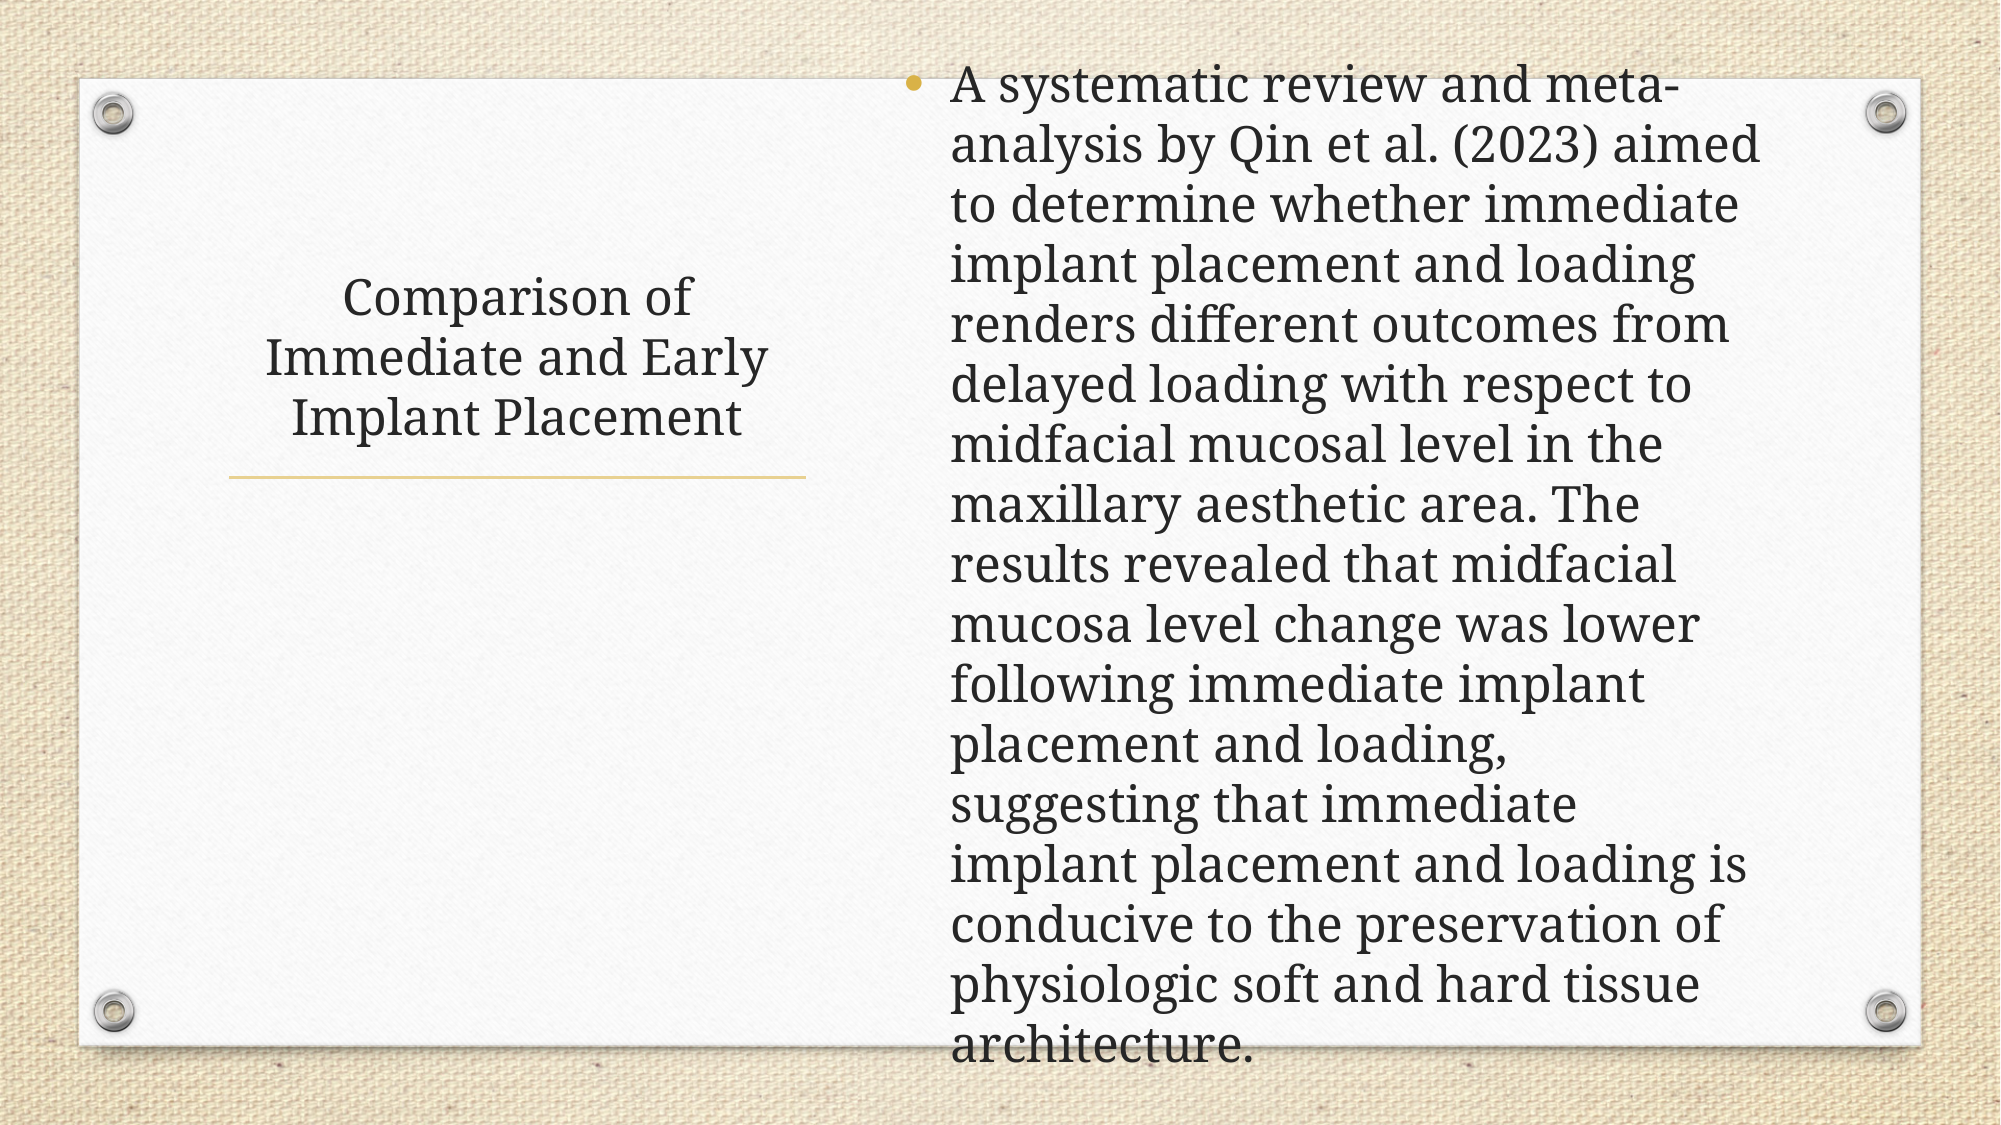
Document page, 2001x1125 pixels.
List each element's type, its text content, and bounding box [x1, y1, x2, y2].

title Comparison of Immediate and Early Implant Placement [212, 227, 823, 453]
picture [0, 0, 2001, 1125]
list A systematic review and meta-analysis by Qin et al. (2023) aimed to determine whether immediate implant placement and loading renders different outcomes from delayed loading with respect to midfacial mucosal level in the maxillary aesthetic area. The results revealed that midfacial mucosa level change was lower following immediate implant placement and loading, suggesting that immediate implant placement and loading is conducive to the preservation of physiologic soft and hard tissue architecture. [888, 161, 1787, 964]
